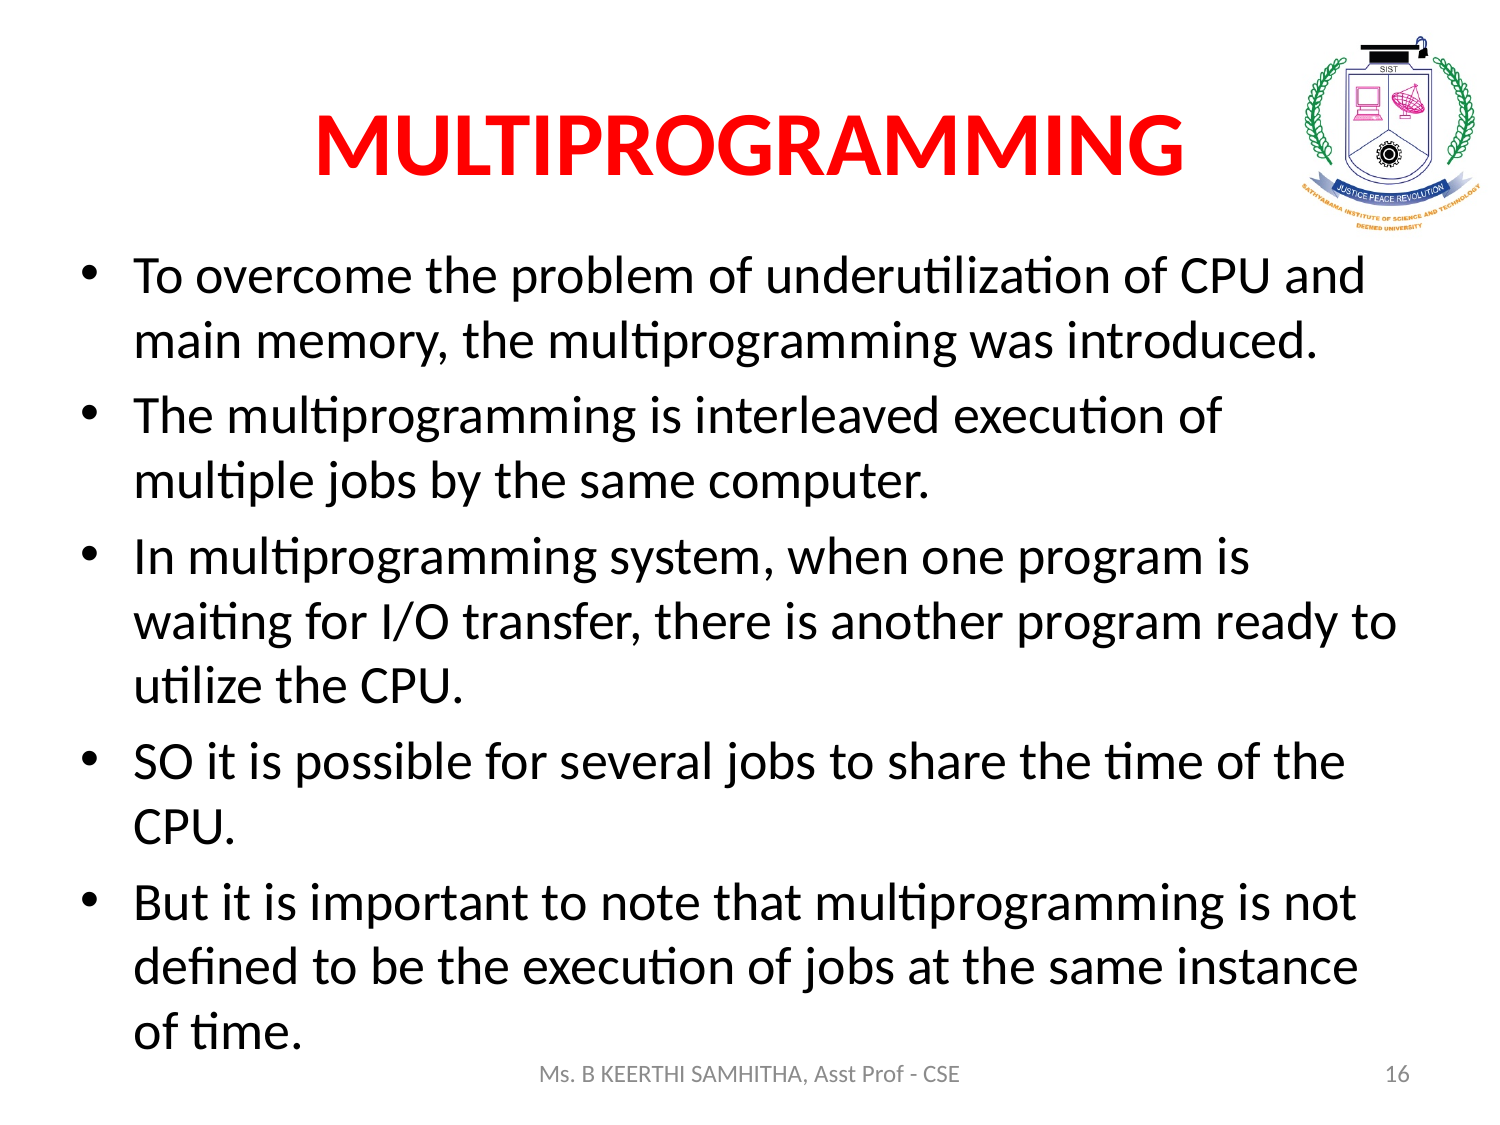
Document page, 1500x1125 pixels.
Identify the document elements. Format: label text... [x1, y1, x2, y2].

list To overcome the problem of underutilization of CPU and main memory, the multiprogramming was introduced. The multiprogramming is interleaved execution of multiple jobs by the same computer. In multiprogramming system, when one program is waiting for I/O transfer, there is another program ready to utilize the CPU. SO it is possible for several jobs to share the time of the CPU. But it is important to note that multiprogramming is not defined to be the execution of jobs at the same instance of time. [64, 231, 1425, 1083]
slide_number 16 [1074, 1042, 1425, 1103]
picture [1280, 30, 1500, 251]
footer Ms. B KEERTHI SAMHITHA, Asst Prof - CSE [512, 1042, 988, 1103]
title MULTIPROGRAMMING [75, 45, 1425, 231]
